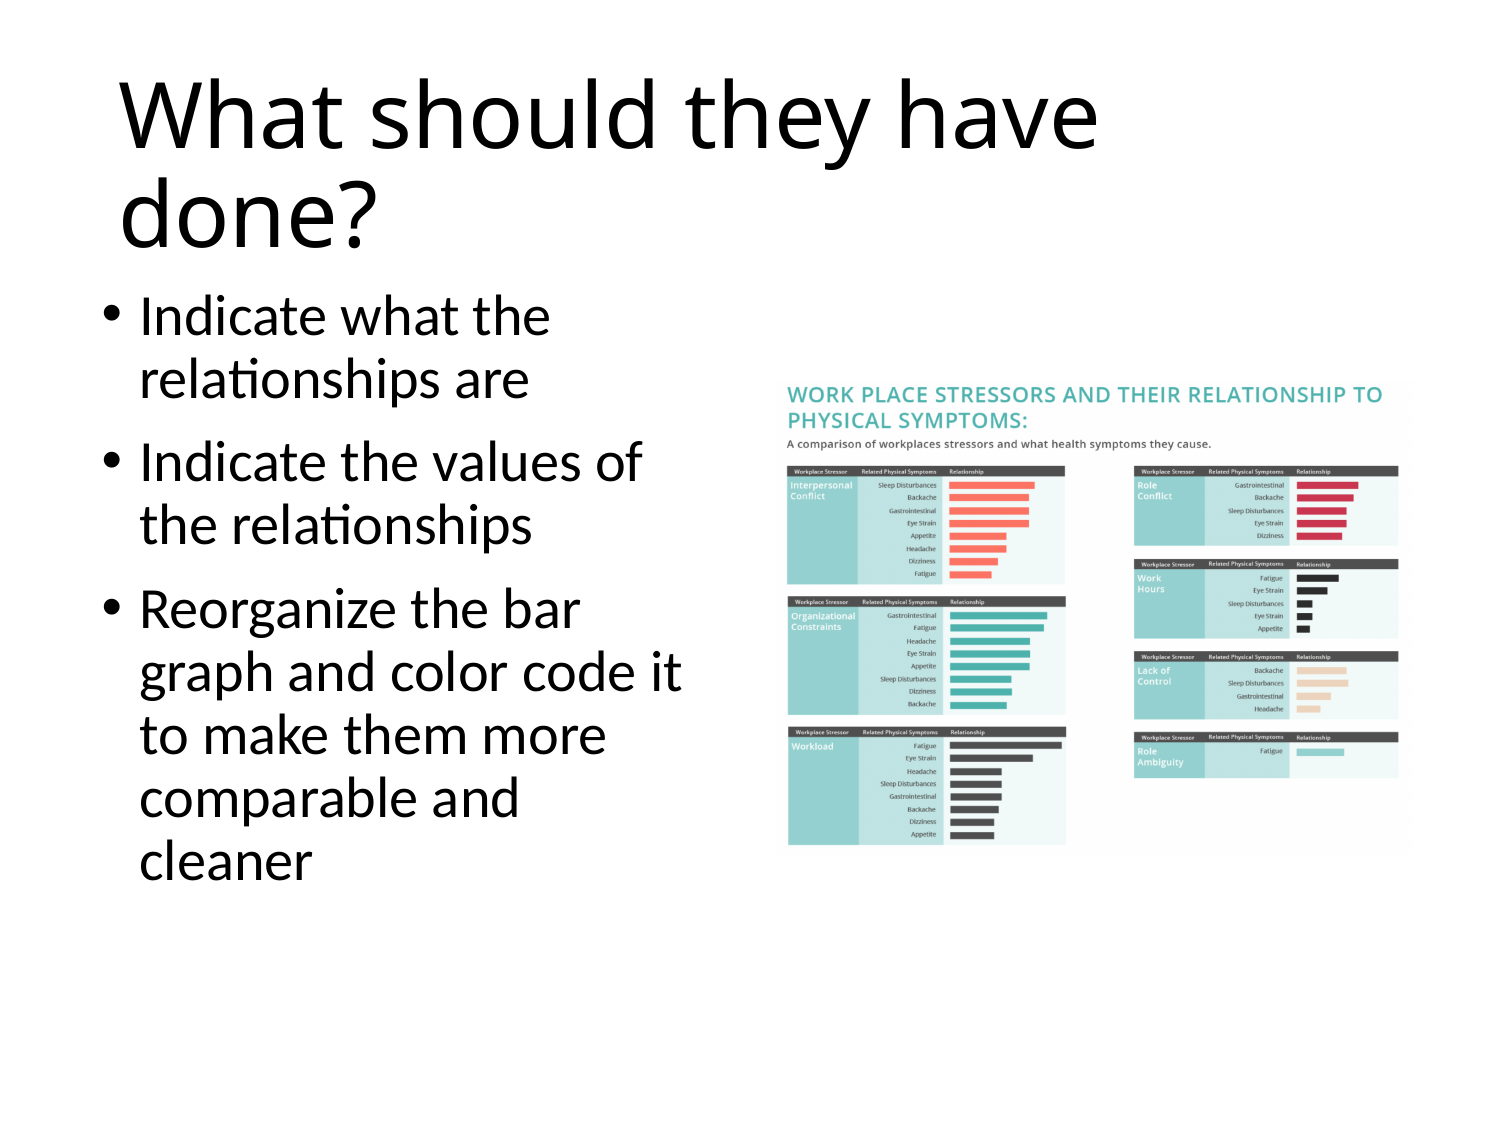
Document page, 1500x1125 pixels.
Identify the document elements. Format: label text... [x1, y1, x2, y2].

title What should they have done? [103, 59, 1397, 278]
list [775, 380, 1414, 857]
list Indicate what the relationships are Indicate the values of the relationships Reorganize the bar graph and color code it to make them more comparable and cleaner [86, 277, 725, 992]
